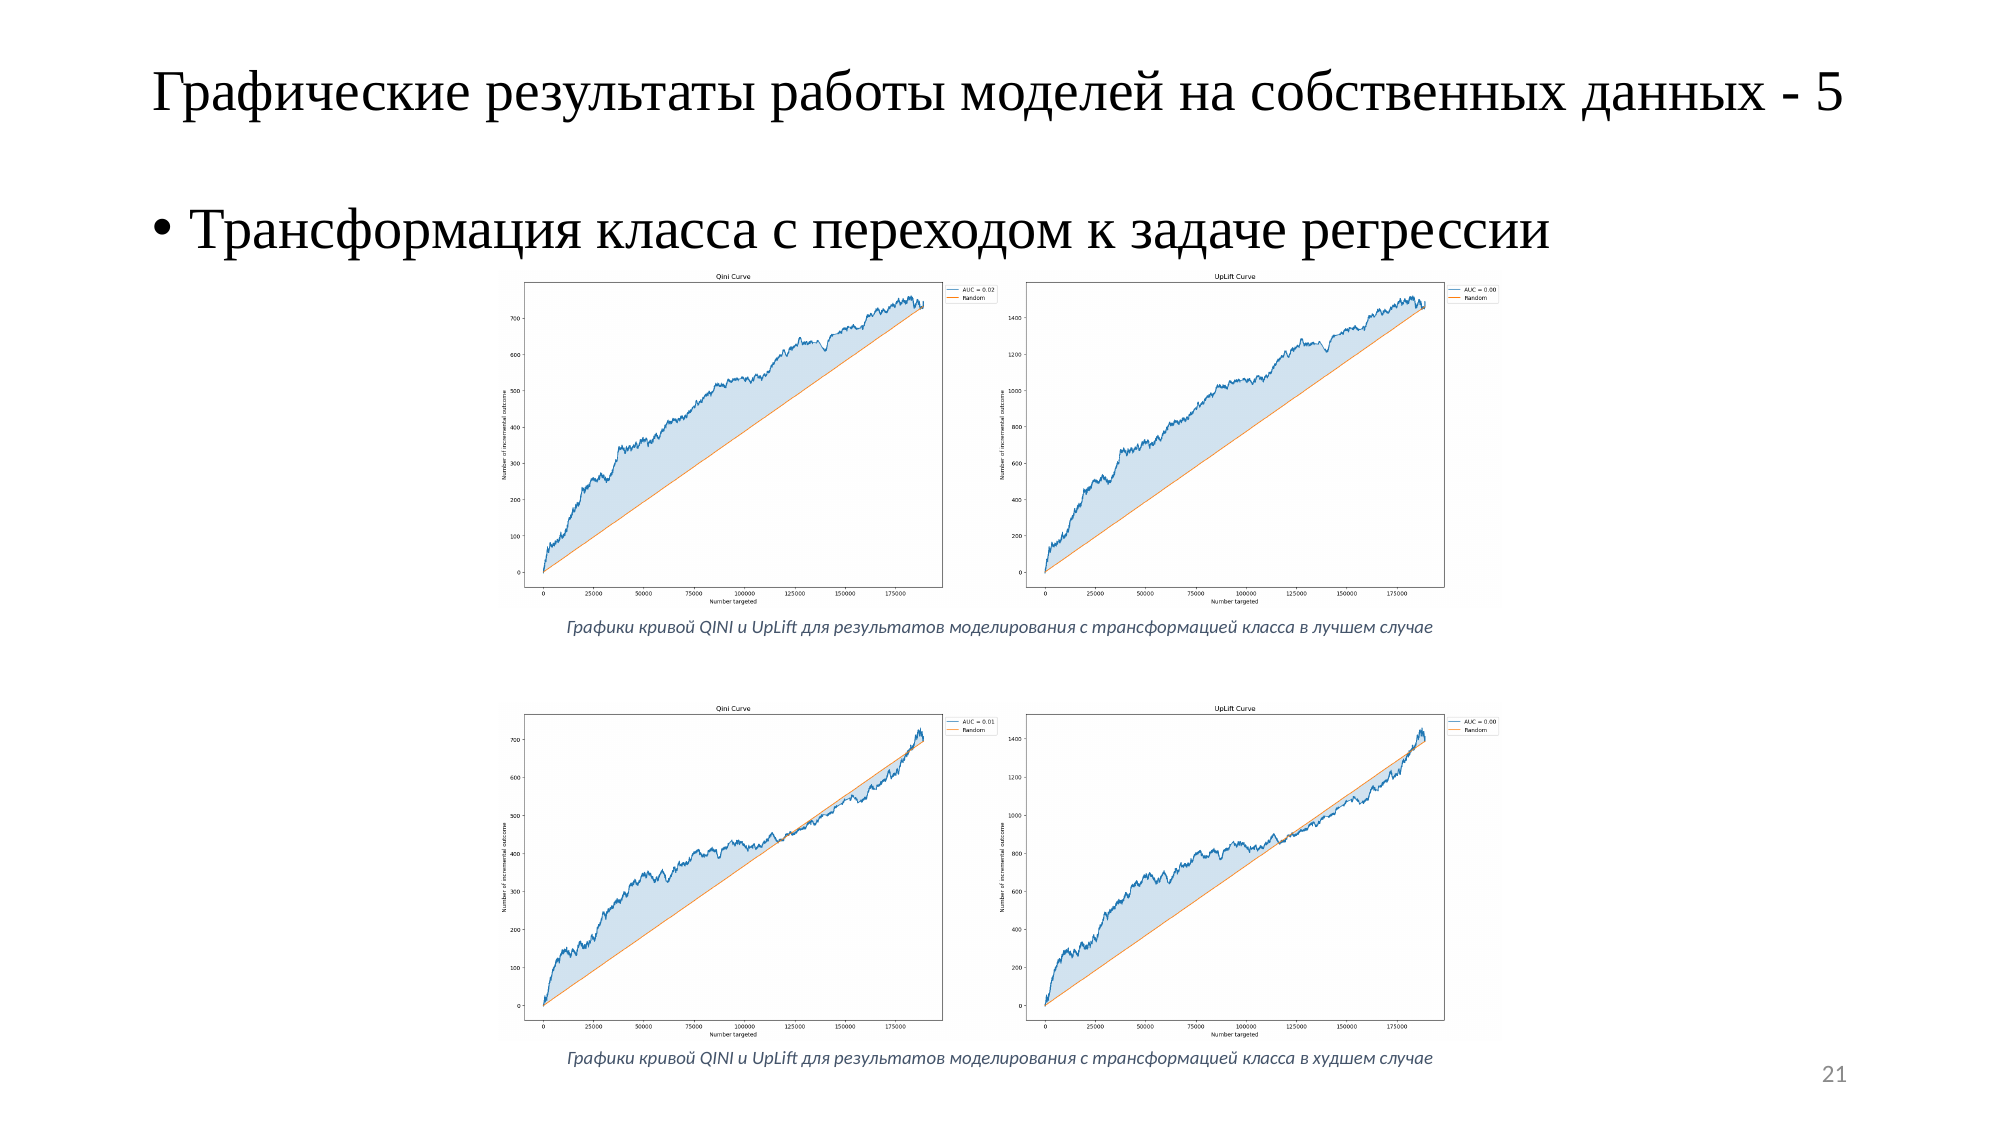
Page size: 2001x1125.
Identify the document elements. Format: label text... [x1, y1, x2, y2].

picture [497, 702, 1502, 1041]
text_box Графики кривой QINI и UpLift для результатов моделирования с трансформацией класса в лучшем случае [551, 608, 1449, 646]
title Графические результаты работы моделей на собственных данных - 5 [137, 32, 1863, 152]
text_box Графики кривой QINI и UpLift для результатов моделирования с трансформацией класса в худшем случае [541, 1041, 1459, 1076]
picture [497, 270, 1502, 608]
list Трансформация класса с переходом к задаче регрессии [137, 190, 1863, 1014]
slide_number 21 [1412, 1042, 1863, 1103]
